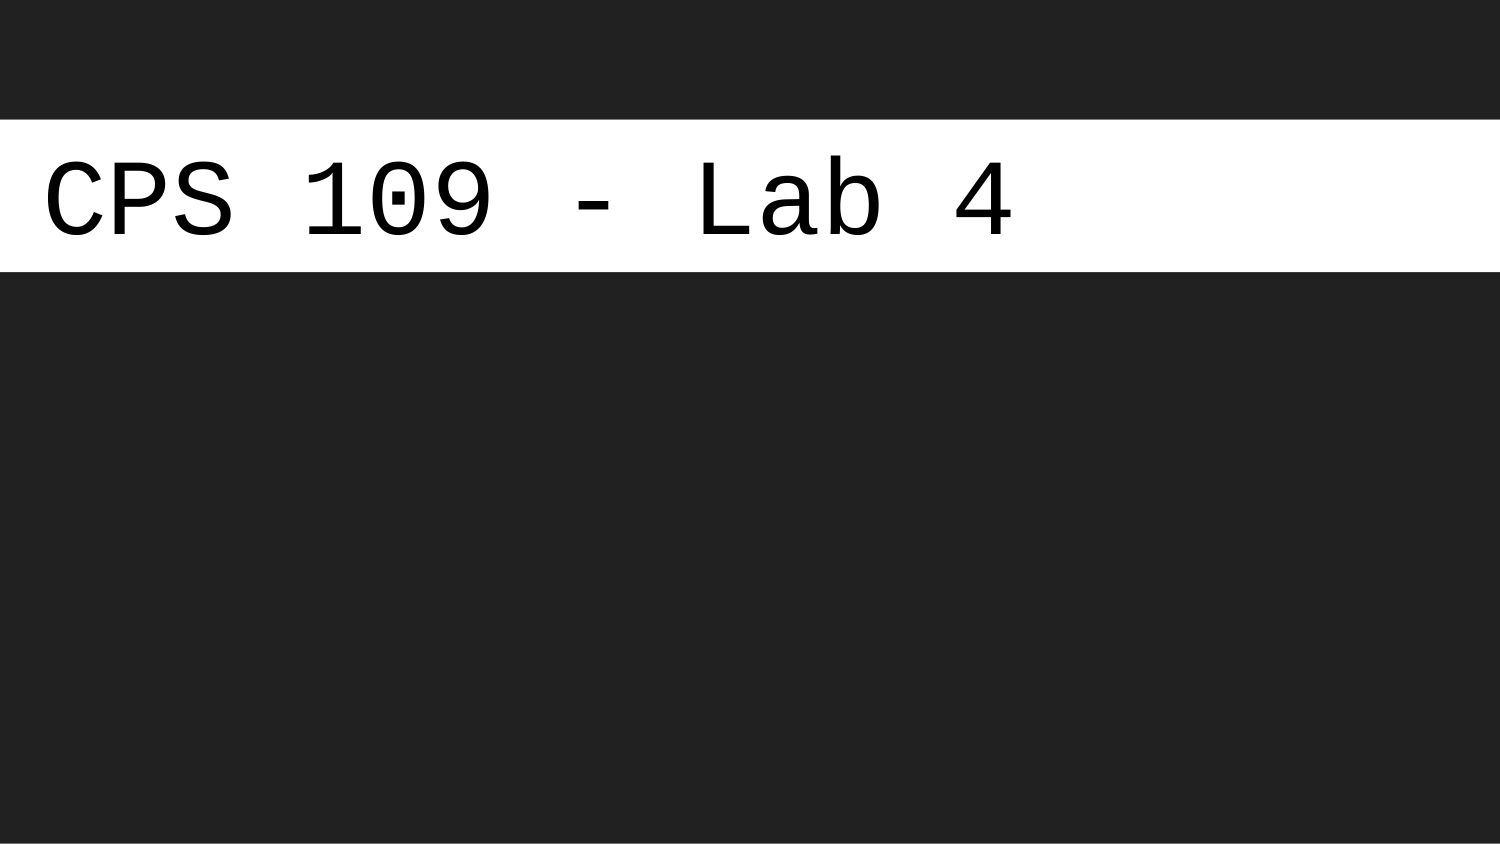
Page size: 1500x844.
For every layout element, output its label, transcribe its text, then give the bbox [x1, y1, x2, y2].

title CPS 109 - Lab 4 [40, 124, 1020, 268]
